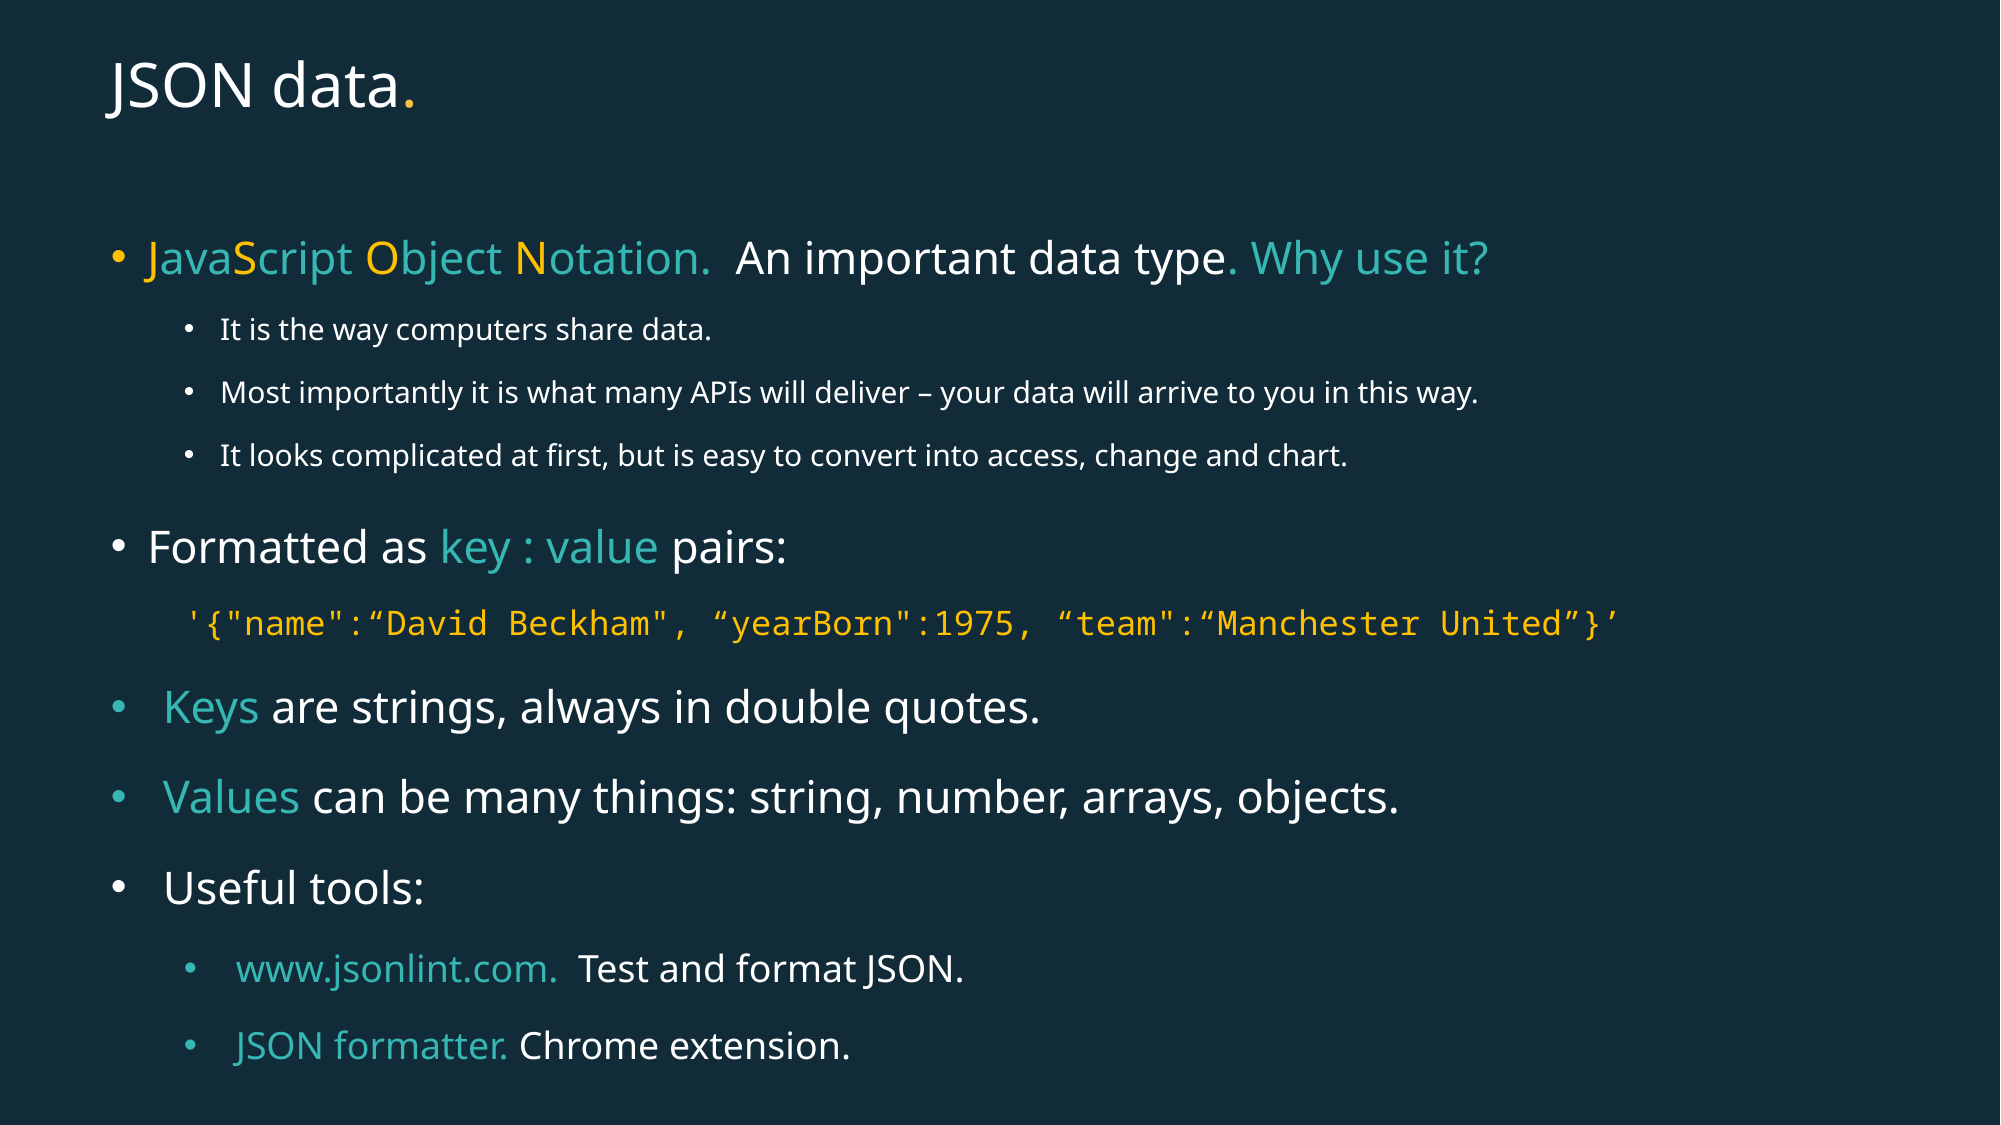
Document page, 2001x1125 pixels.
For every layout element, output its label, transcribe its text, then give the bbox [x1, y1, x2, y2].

title JSON data. [95, 47, 1047, 129]
list JavaScript Object Notation. An important data type. Why use it? It is the way computers share data. Most importantly it is what many APIs will deliver – your data will arrive to you in this way. It looks complicated at first, but is easy to convert into access, change and chart. Formatted as key : value pairs: '{"name":“David Beckham", “yearBorn":1975, “team":“Manchester United”}’ Keys are strings, always in double quotes. Values can be many things: string, number, arrays, objects. Useful tools: www.jsonlint.com. Test and format JSON. JSON formatter. Chrome extension. [95, 194, 1813, 1078]
